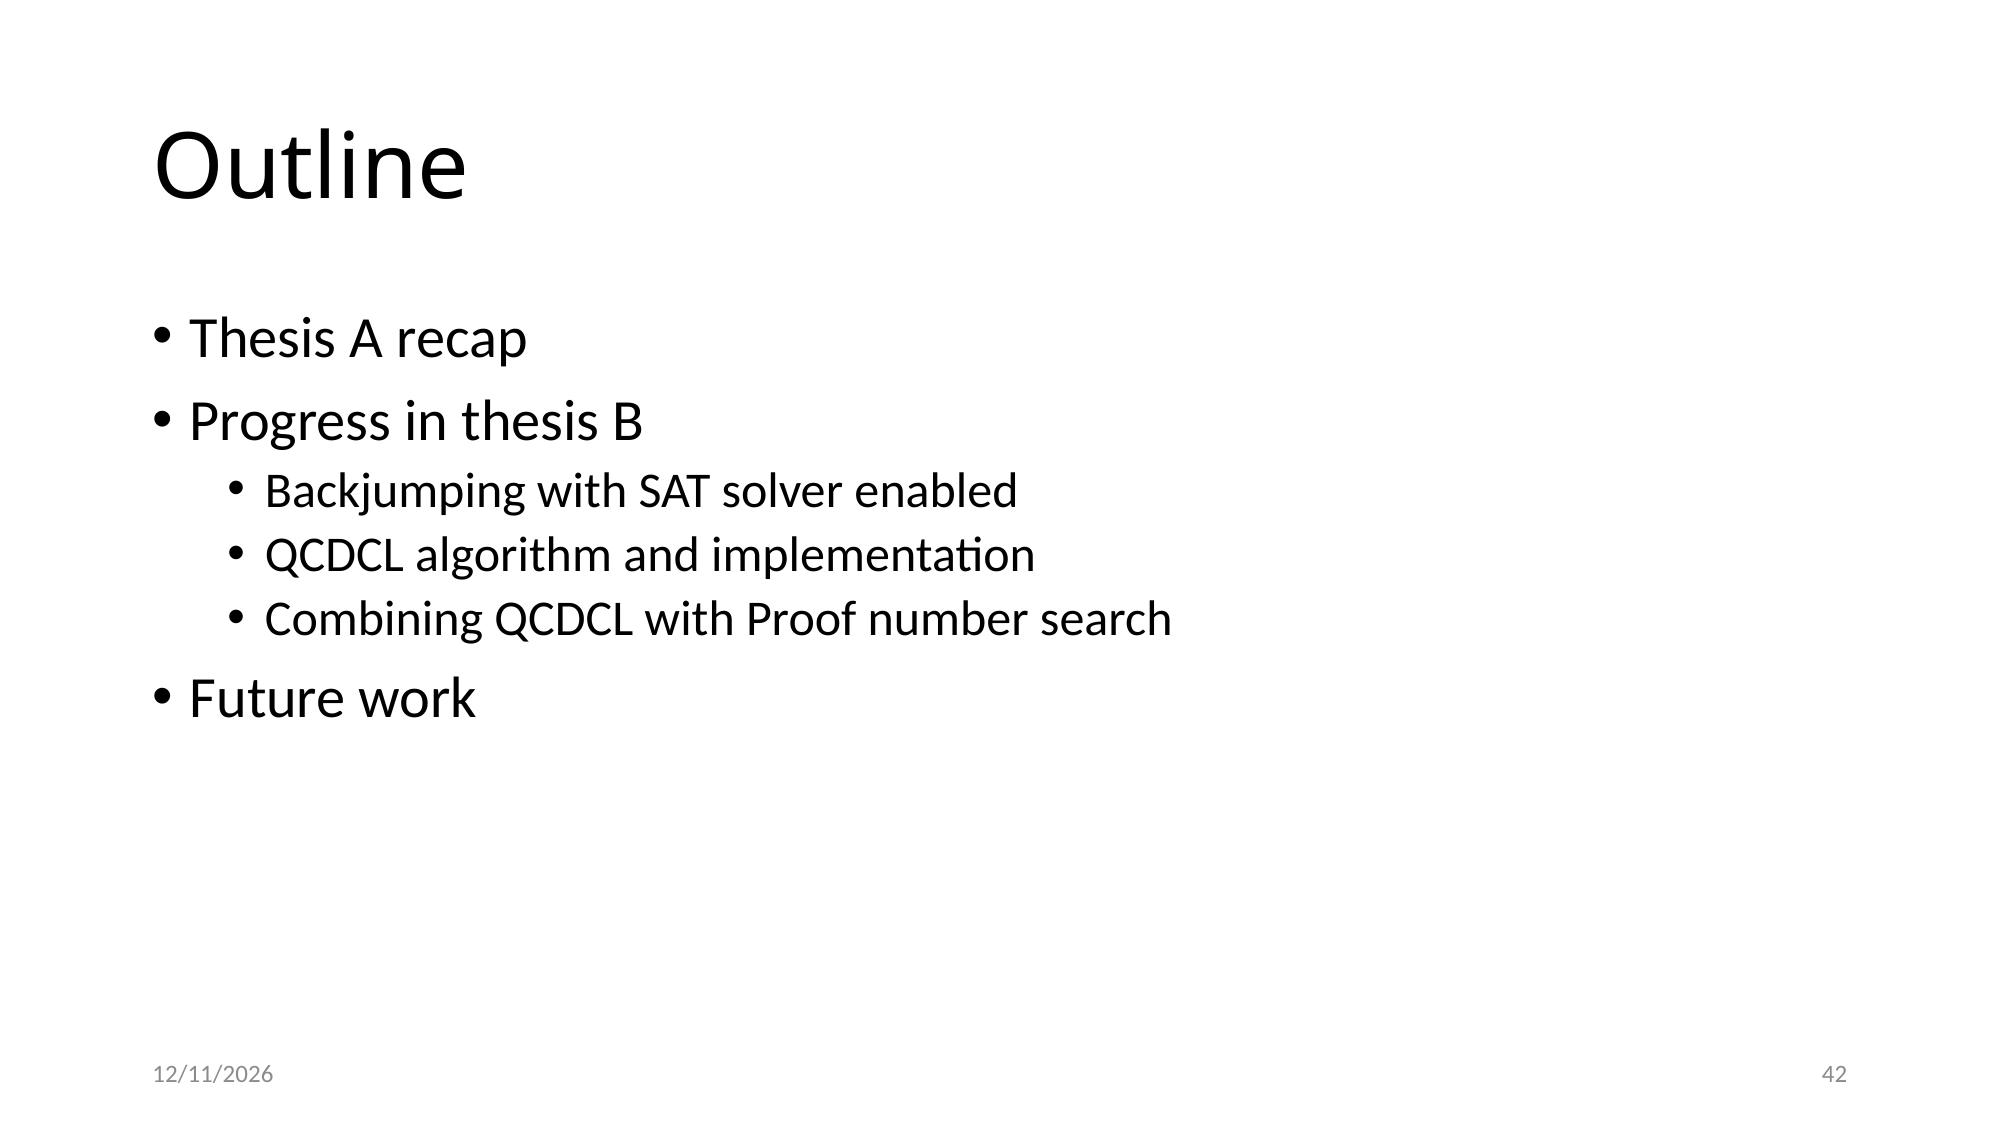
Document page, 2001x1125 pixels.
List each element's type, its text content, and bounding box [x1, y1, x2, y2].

list Thesis A recap Progress in thesis B Backjumping with SAT solver enabled QCDCL algorithm and implementation Combining QCDCL with Proof number search Future work [137, 299, 1863, 1014]
slide_number 42 [1412, 1042, 1863, 1103]
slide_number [137, 1042, 588, 1103]
title Outline [137, 59, 1863, 278]
